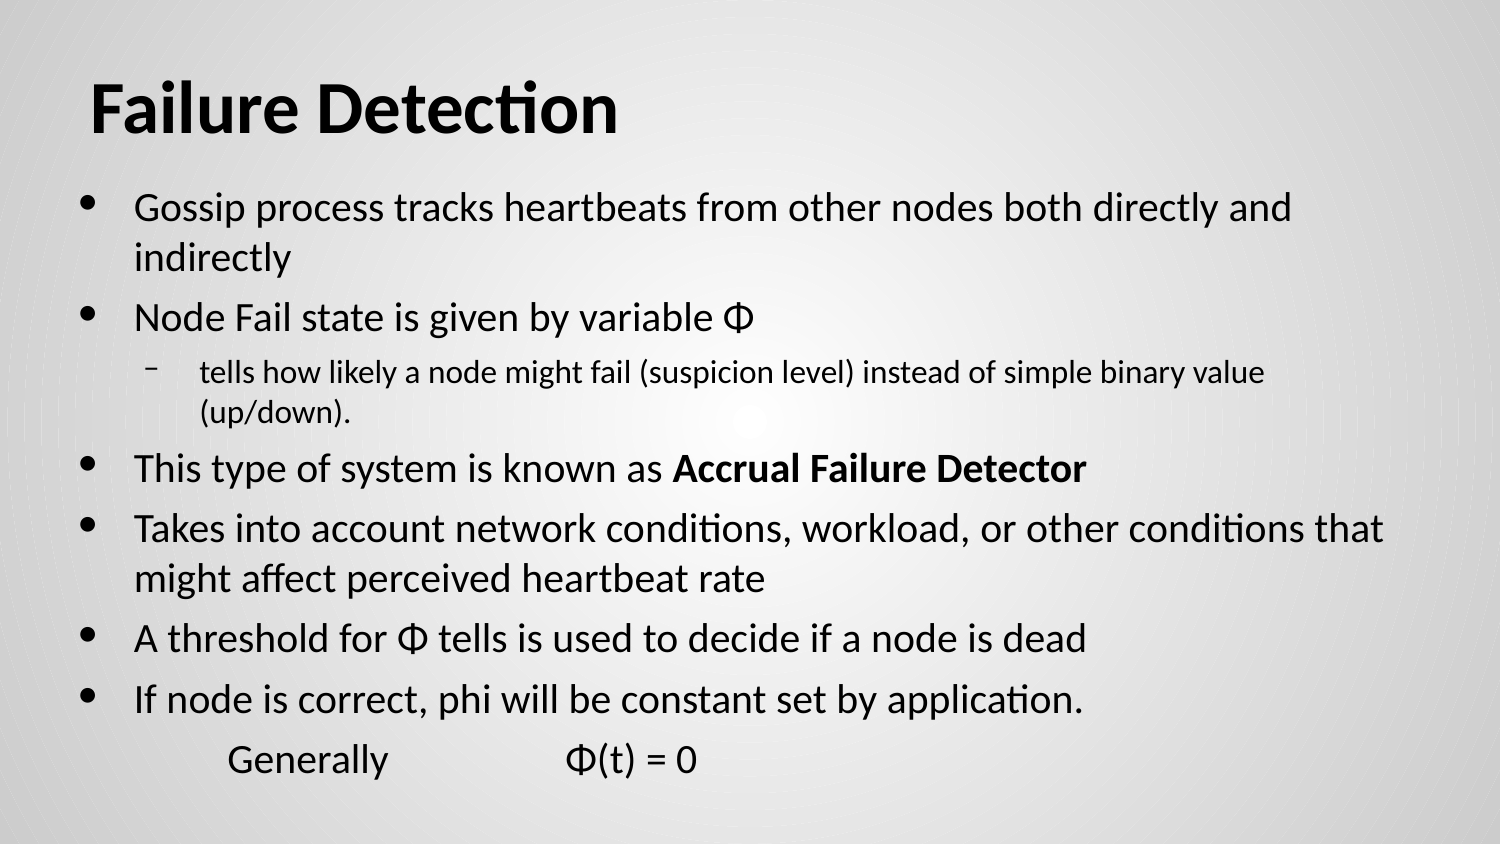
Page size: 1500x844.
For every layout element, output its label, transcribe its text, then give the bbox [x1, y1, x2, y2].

list Gossip process tracks heartbeats from other nodes both directly and indirectly Node Fail state is given by variable Φ tells how likely a node might fail (suspicion level) instead of simple binary value (up/down). This type of system is known as Accrual Failure Detector Takes into account network conditions, workload, or other conditions that might affect perceived heartbeat rate A threshold for Φ tells is used to decide if a node is dead If node is correct, phi will be constant set by application. Generally Φ(t) = 0 [62, 171, 1438, 797]
title Failure Detection [75, 33, 1425, 175]
